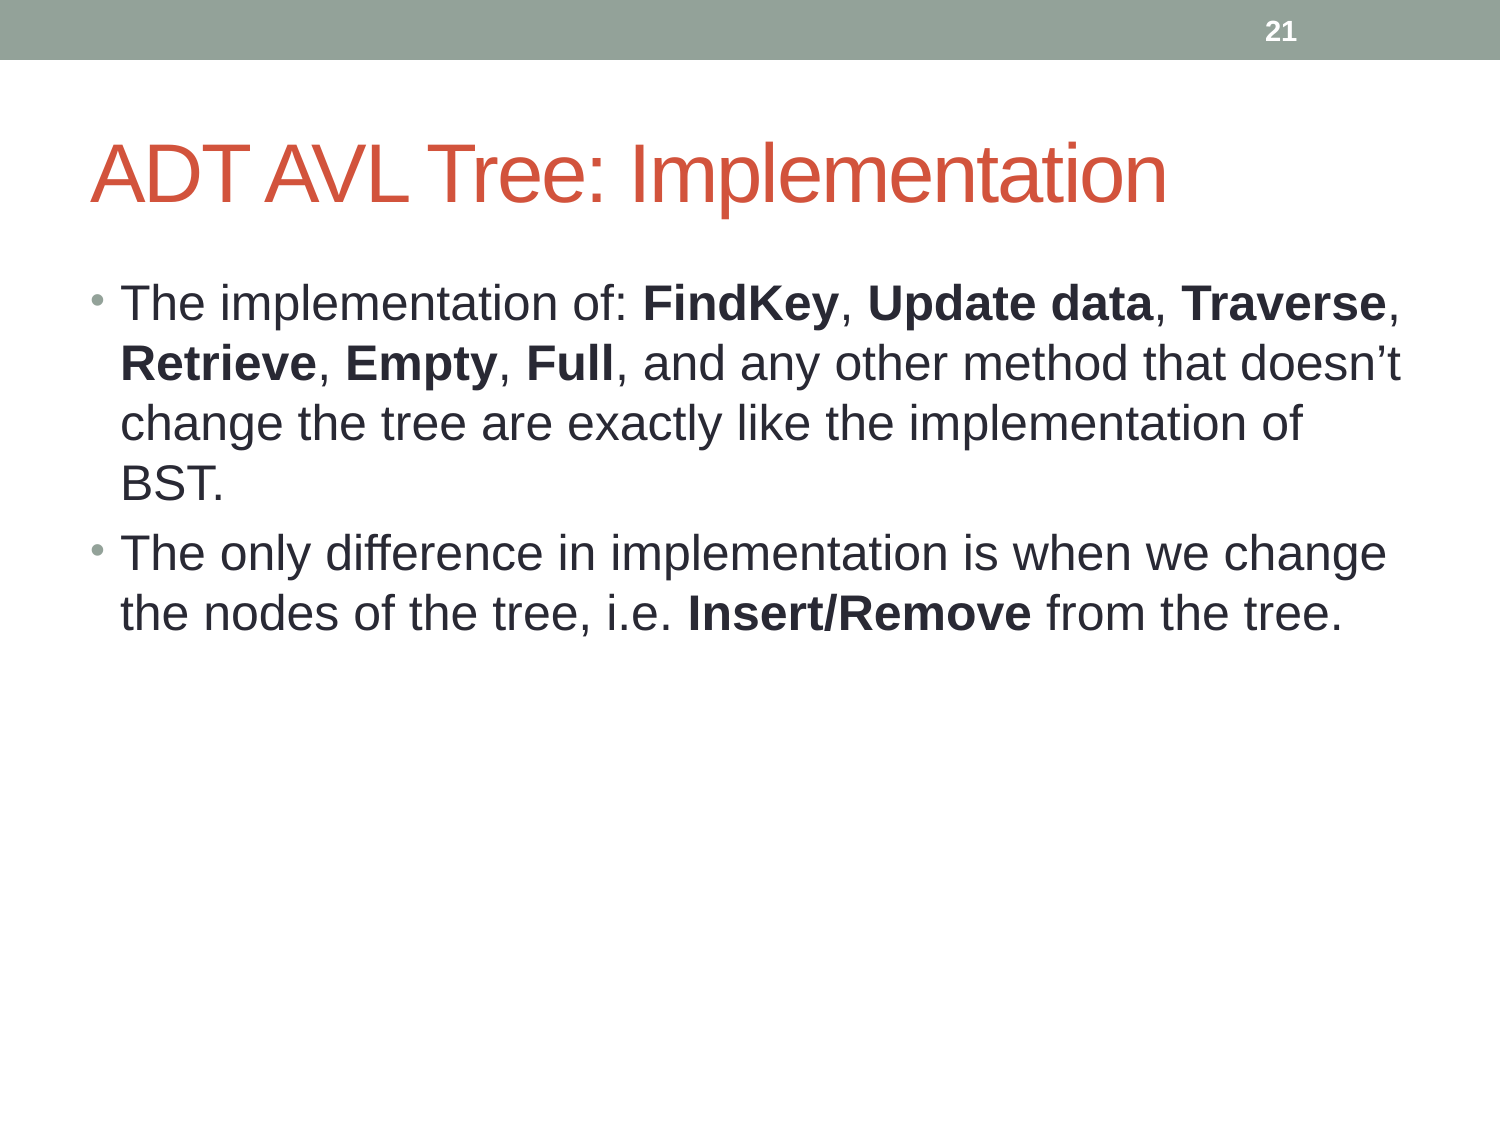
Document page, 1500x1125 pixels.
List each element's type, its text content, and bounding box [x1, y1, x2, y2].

list The implementation of: FindKey, Update data, Traverse, Retrieve, Empty, Full, and any other method that doesn’t change the tree are exactly like the implementation of BST. The only difference in implementation is when we change the nodes of the tree, i.e. Insert/Remove from the tree. [75, 262, 1425, 1063]
slide_number 21 [1250, 3, 1425, 57]
title ADT AVL Tree: Implementation [75, 87, 1425, 250]
